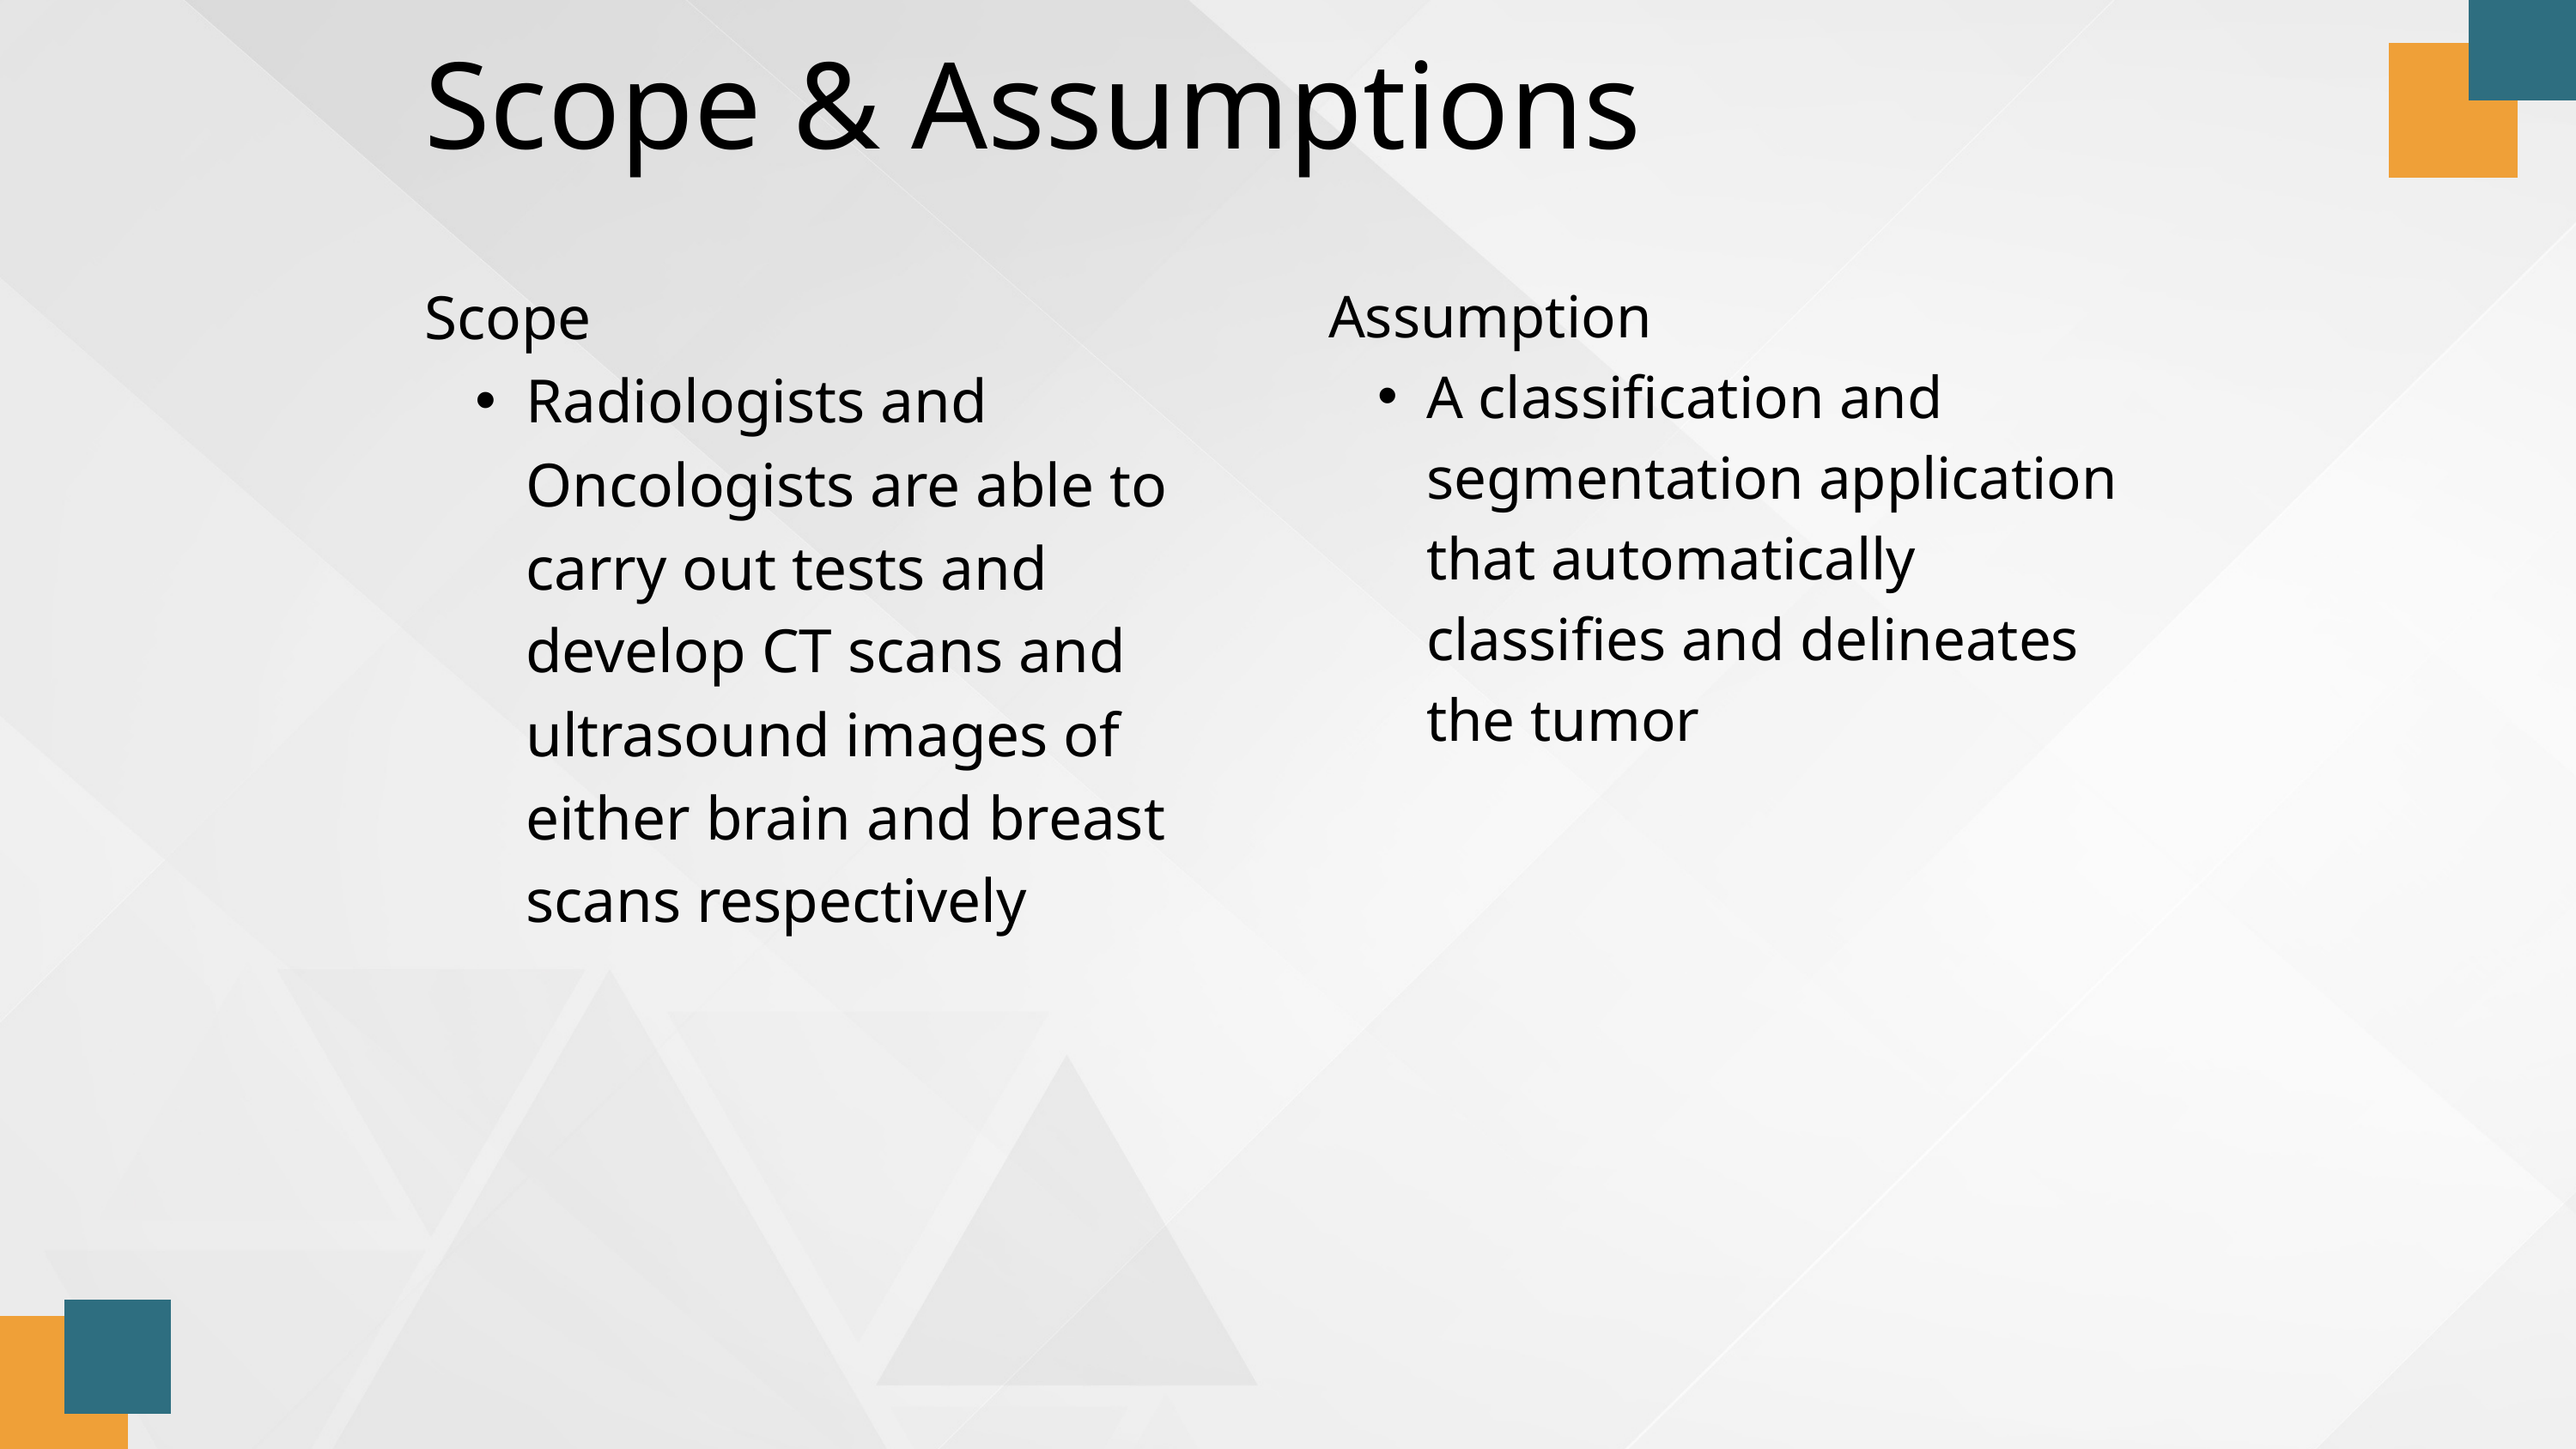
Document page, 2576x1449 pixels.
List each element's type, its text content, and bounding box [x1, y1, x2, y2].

text_box Assumption A classification and segmentation application that automatically classifies and delineates the tumor [1328, 268, 2141, 753]
text_box Scope & Assumptions [424, 27, 1713, 173]
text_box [2388, 43, 2518, 178]
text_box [64, 1300, 172, 1415]
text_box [2469, 0, 2576, 100]
text_box [0, 0, 2576, 1449]
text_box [0, 1315, 129, 1449]
text_box Scope Radiologists and Oncologists are able to carry out tests and develop CT scans and ultrasound images of either brain and breast scans respectively [424, 268, 1262, 1018]
